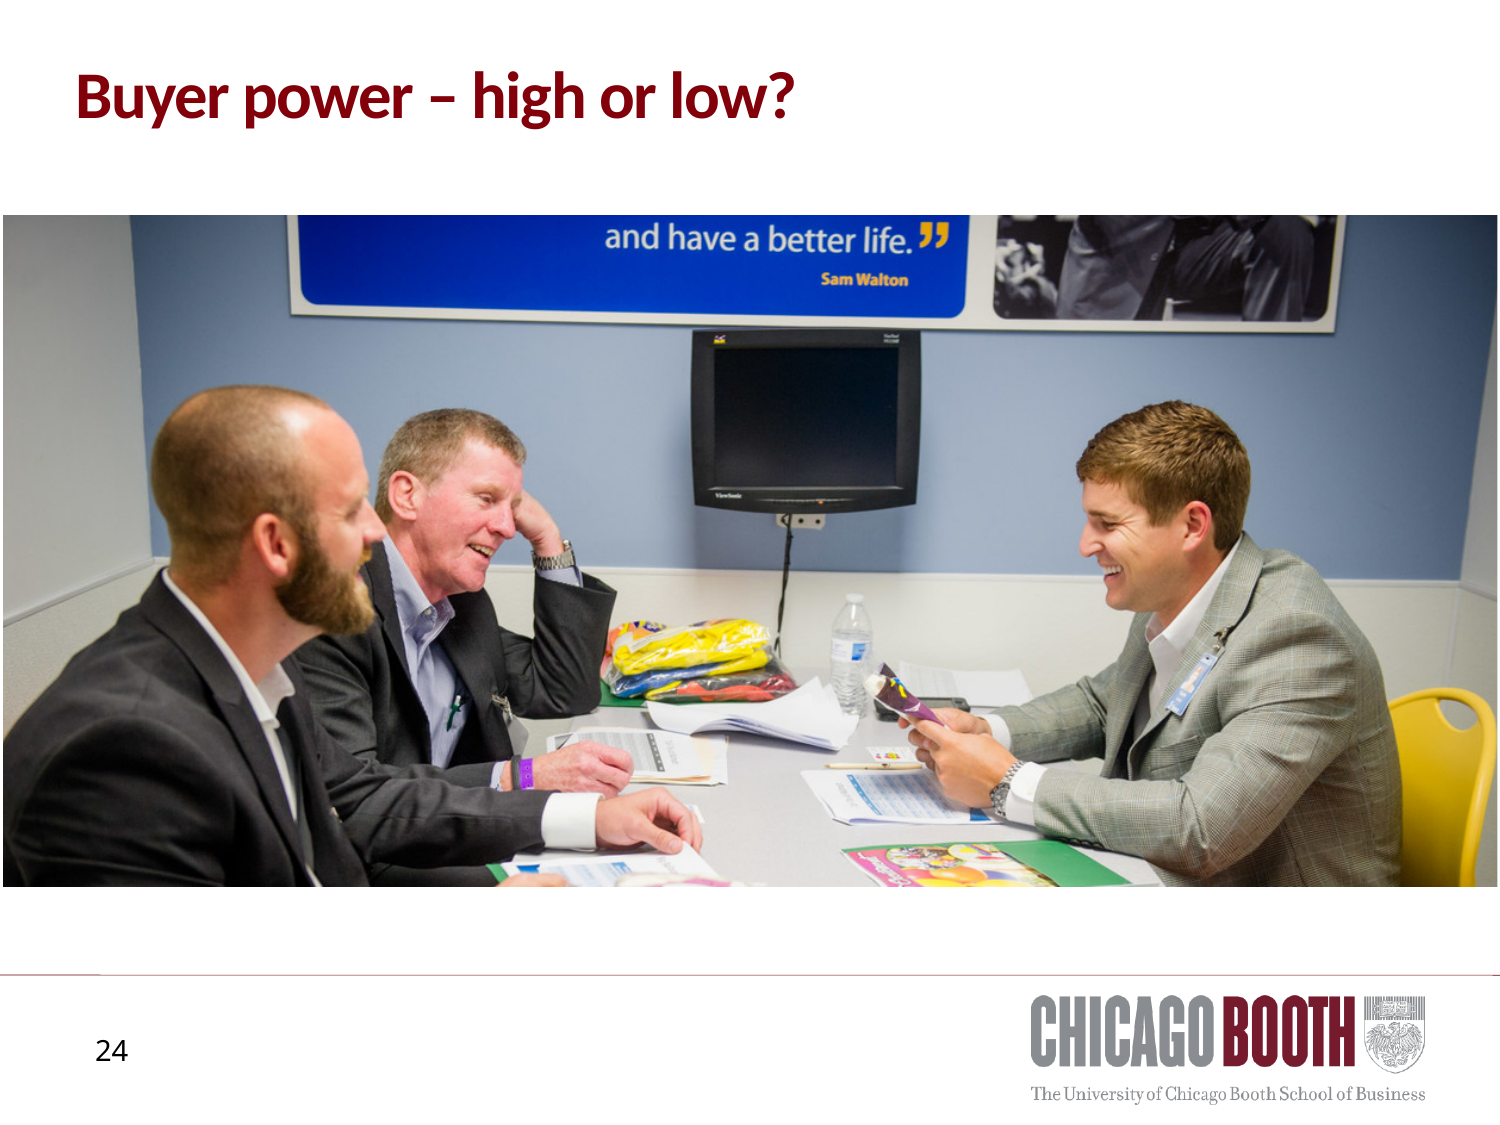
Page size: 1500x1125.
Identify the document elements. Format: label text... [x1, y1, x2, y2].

title Buyer power – high or low? [74, 43, 1426, 134]
picture [2, 215, 1498, 888]
picture [1031, 995, 1425, 1105]
